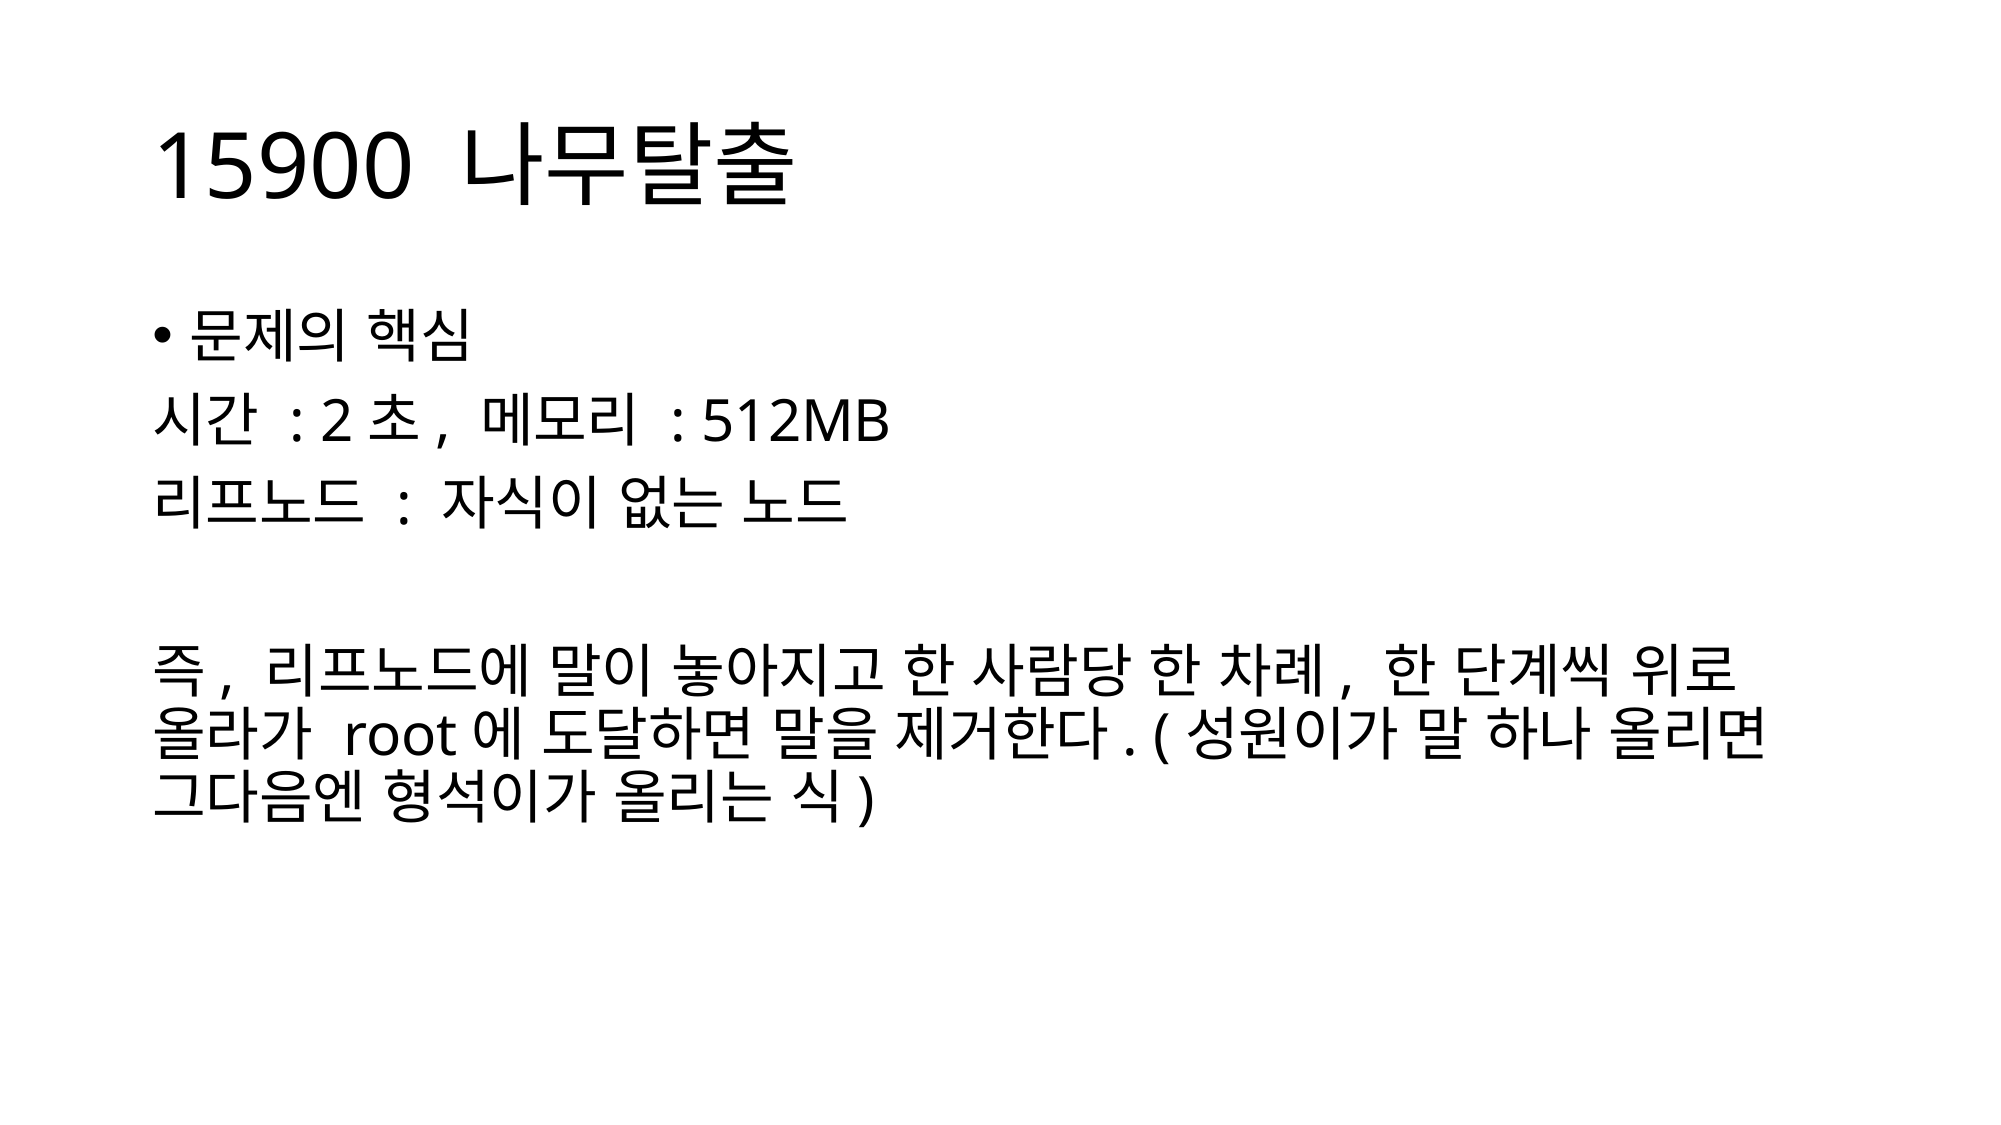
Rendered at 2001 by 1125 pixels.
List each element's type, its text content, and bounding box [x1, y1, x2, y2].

list 문제의 핵심 시간 : 2초, 메모리 : 512MB 리프노드 : 자식이 없는 노드 즉, 리프노드에 말이 놓아지고 한 사람당 한 차례, 한 단계씩 위로 올라가 root에 도달하면 말을 제거한다. (성원이가 말 하나 올리면 그다음엔 형석이가 올리는 식) [137, 299, 1863, 1014]
title 15900 나무탈출 [137, 59, 1863, 278]
